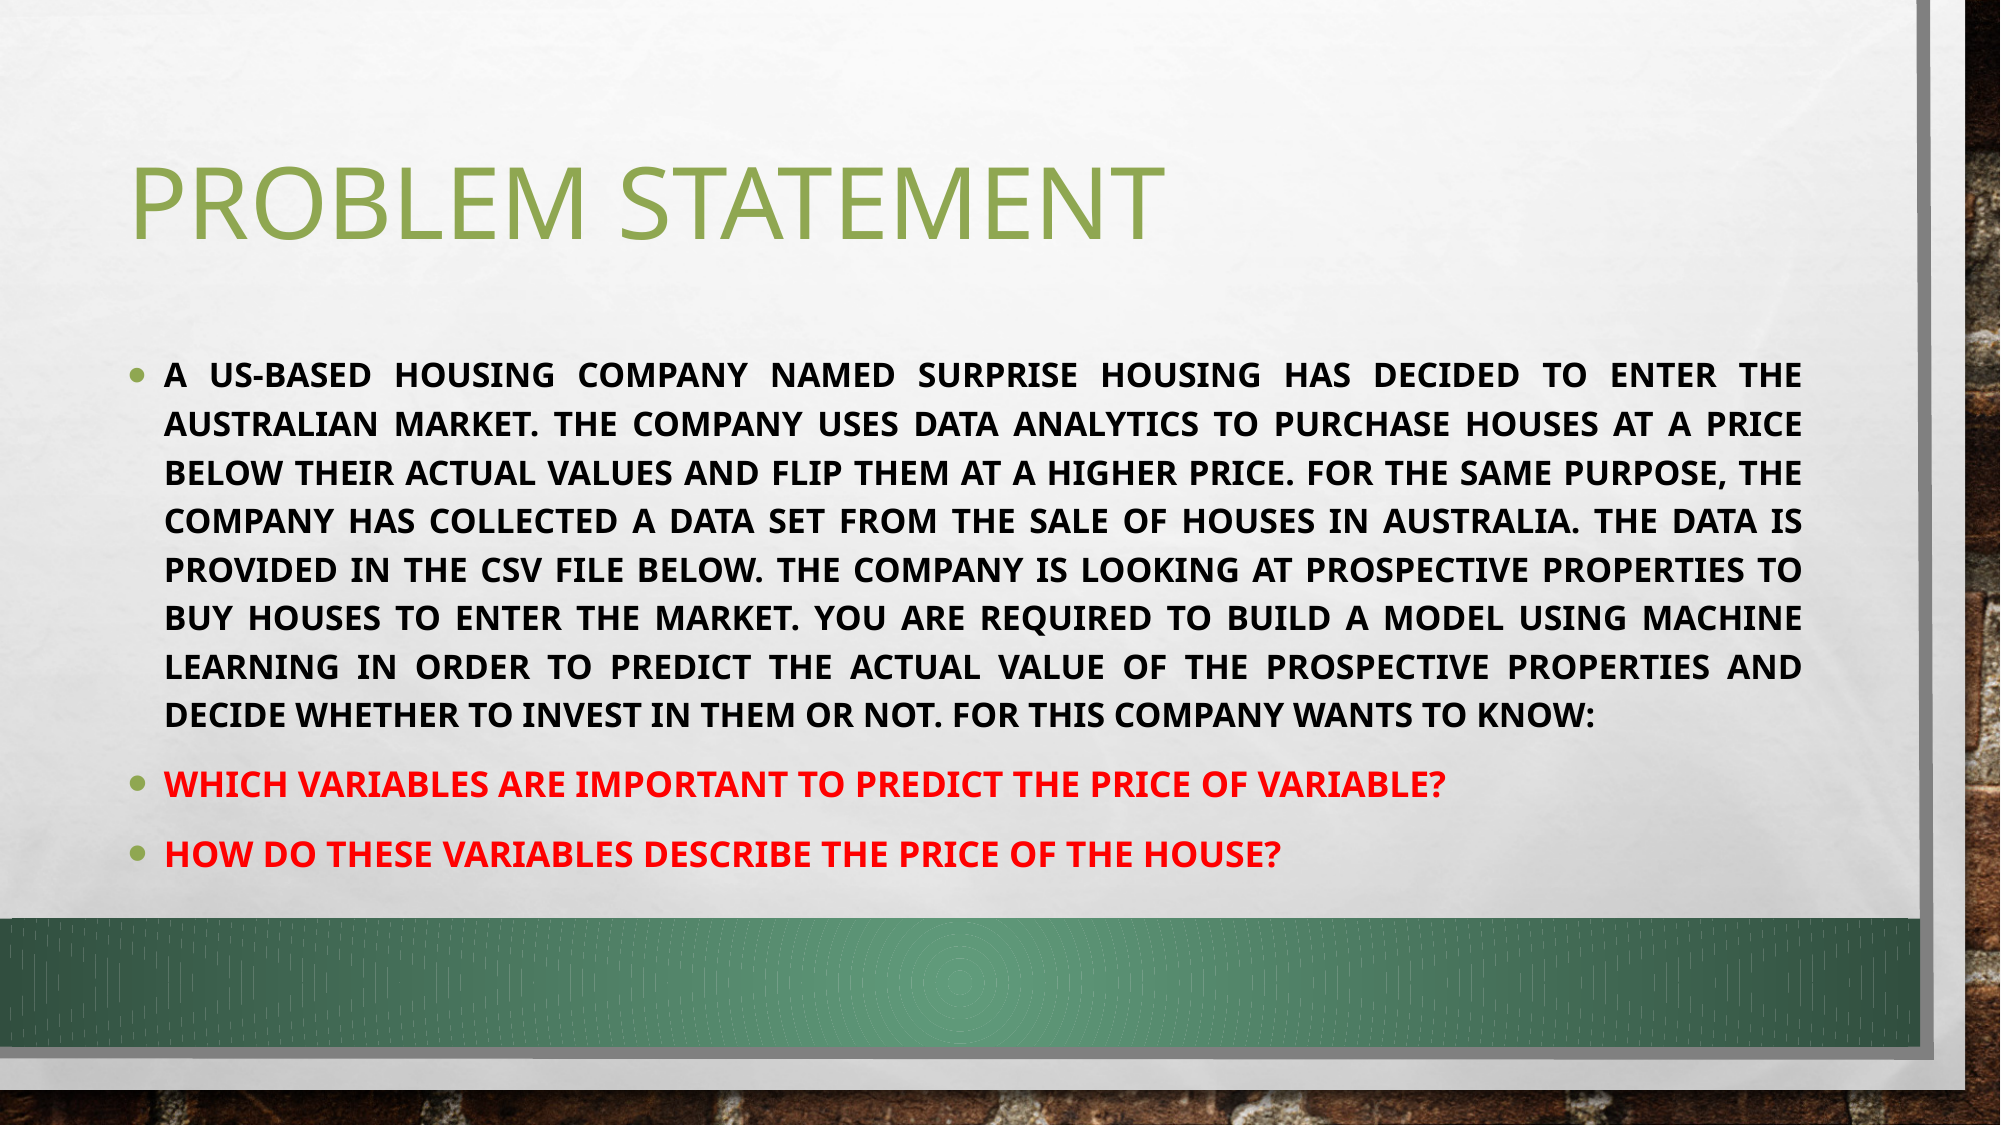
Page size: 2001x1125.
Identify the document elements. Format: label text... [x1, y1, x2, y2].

title Problem Statement [112, 112, 1818, 302]
picture [0, 0, 2000, 1125]
list A US-based housing company named Surprise Housing has decided to enter the Australian market. The company uses data analytics to purchase houses at a price below their actual values and flip them at a higher price. For the same purpose, the company has collected a data set from the sale of houses in Australia. The data is provided in the CSV file below. The company is looking at prospective properties to buy houses to enter the market. You are required to build a model using Machine Learning in order to predict the actual value of the prospective properties and decide whether to invest in them or not. For this company wants to know: Which variables are important to predict the price of variable? How do these variables describe the price of the house? [112, 338, 1818, 882]
